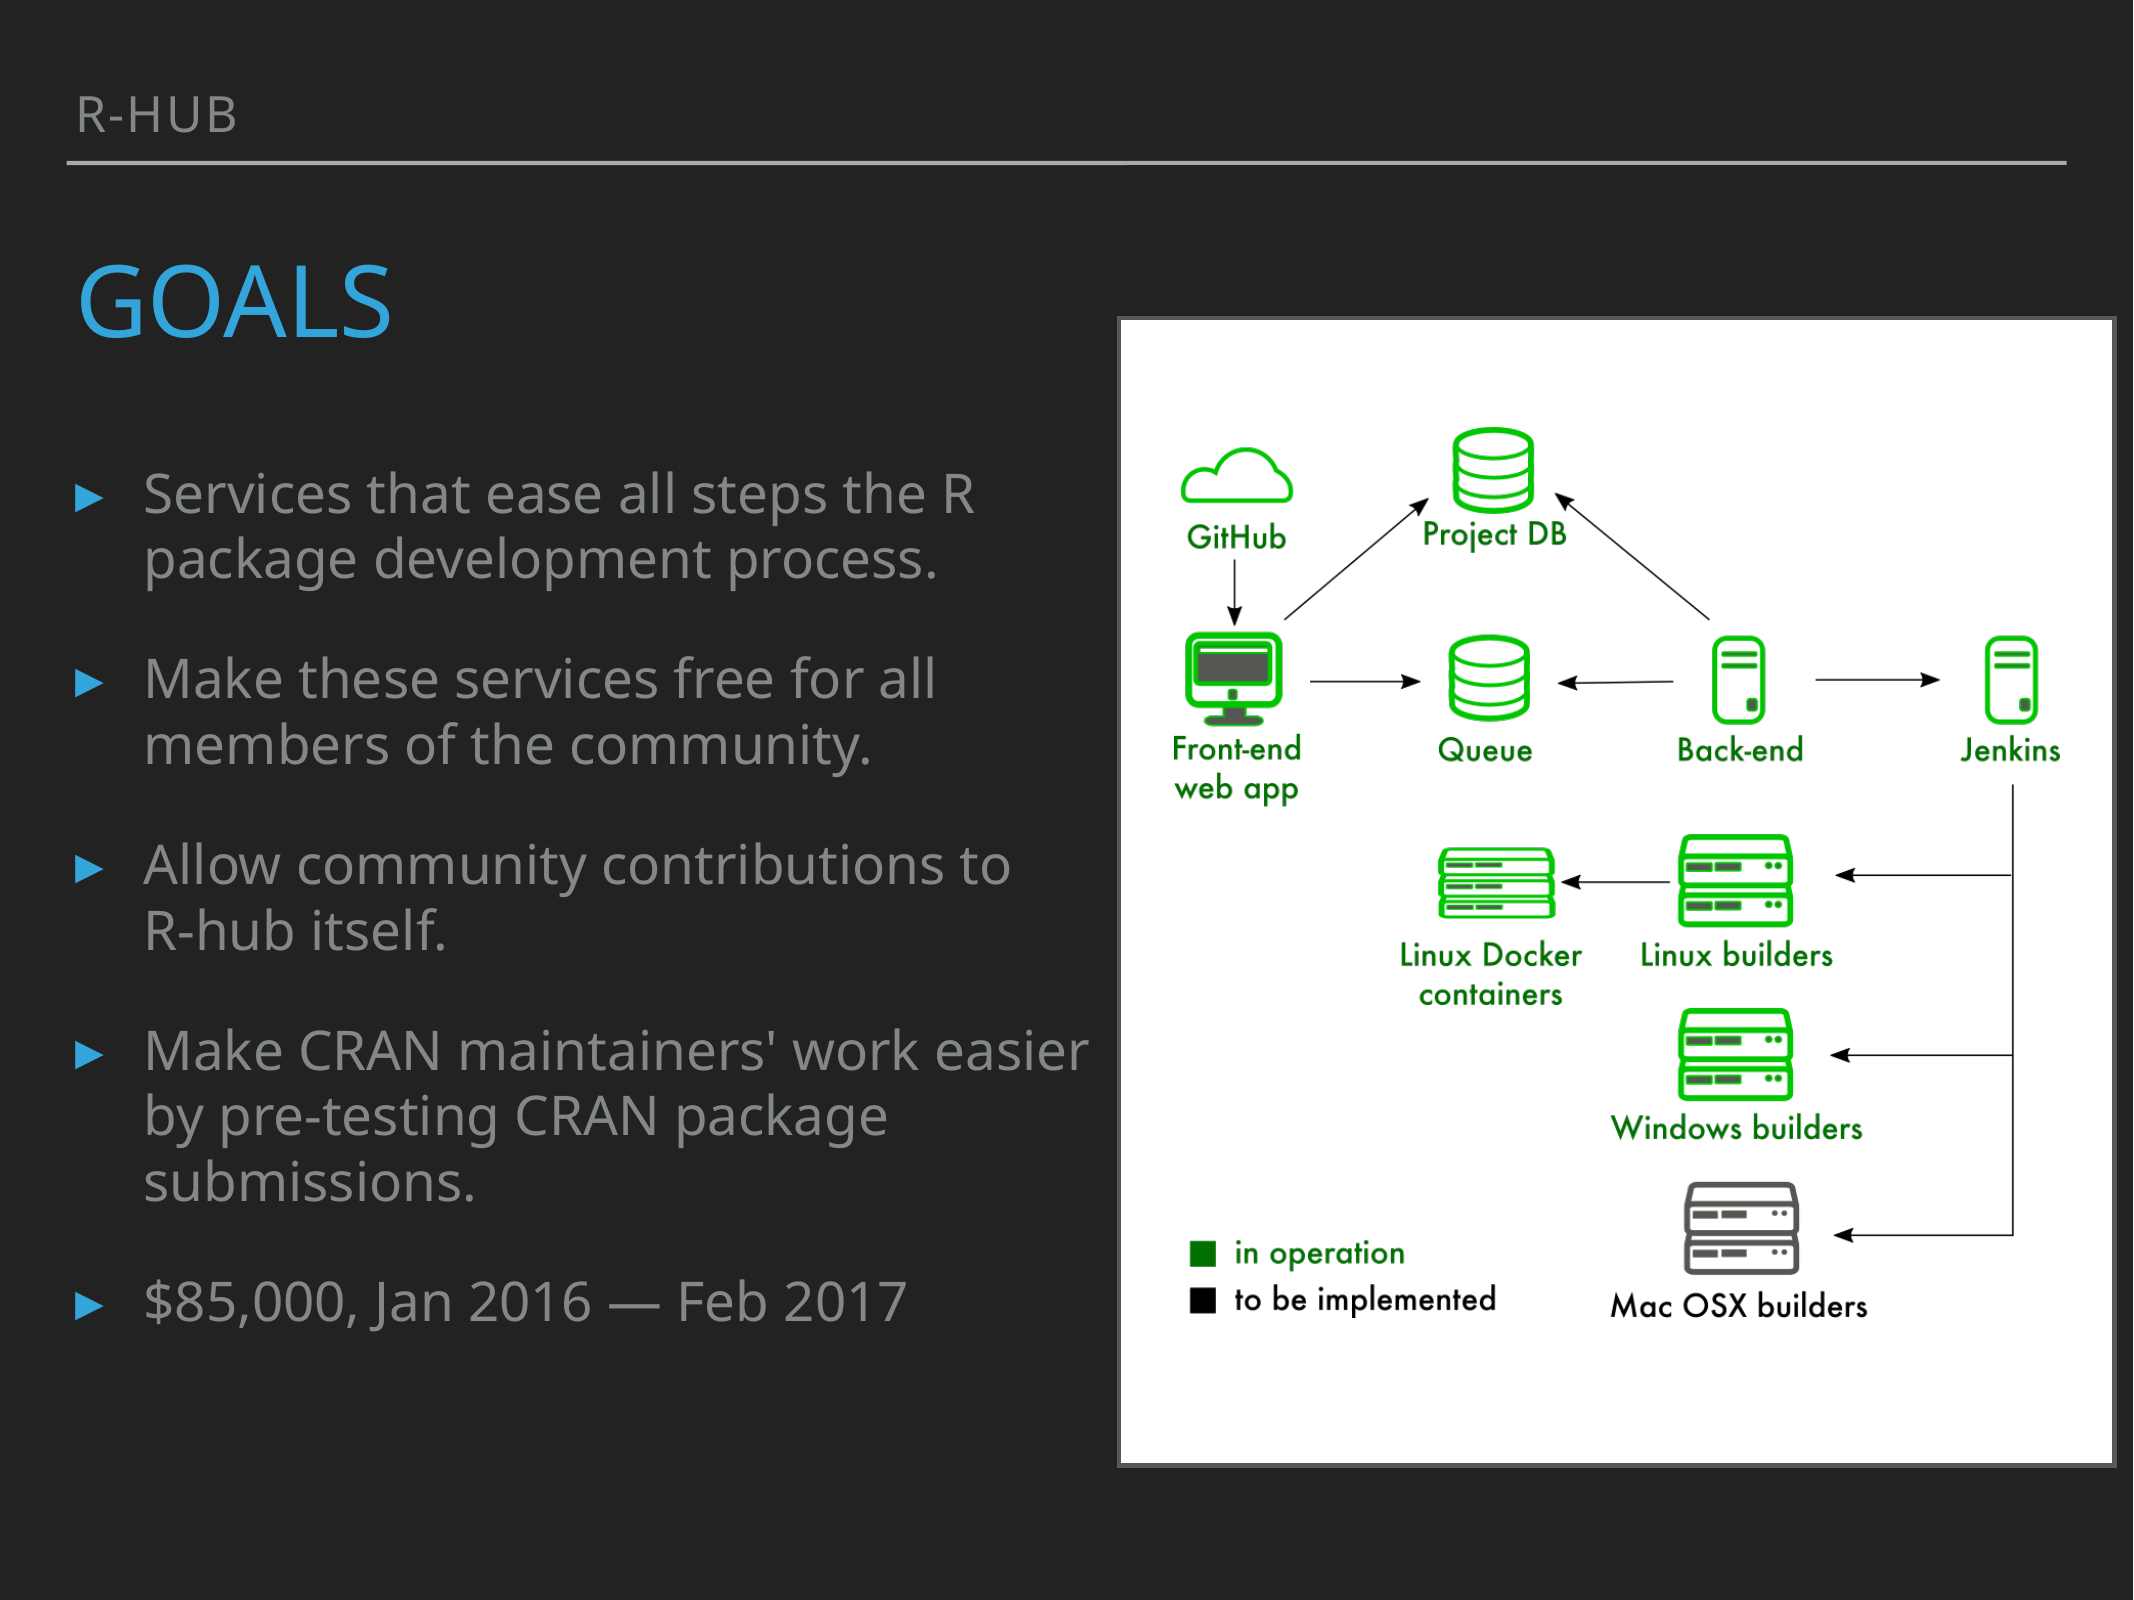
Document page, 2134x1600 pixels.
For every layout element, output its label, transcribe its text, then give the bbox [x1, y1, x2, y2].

title GOALS [66, 251, 1101, 372]
list R-HUB [66, 74, 1901, 151]
list Services that ease all steps the R package development process. Make these services free for all members of the community. Allow community contributions to R-hub itself. Make CRAN maintainers' work easier by pre-testing CRAN package submissions. $85,000, Jan 2016 — Feb 2017 [66, 449, 1101, 1453]
text_box [1118, 317, 2115, 1466]
picture [1173, 427, 2060, 1319]
